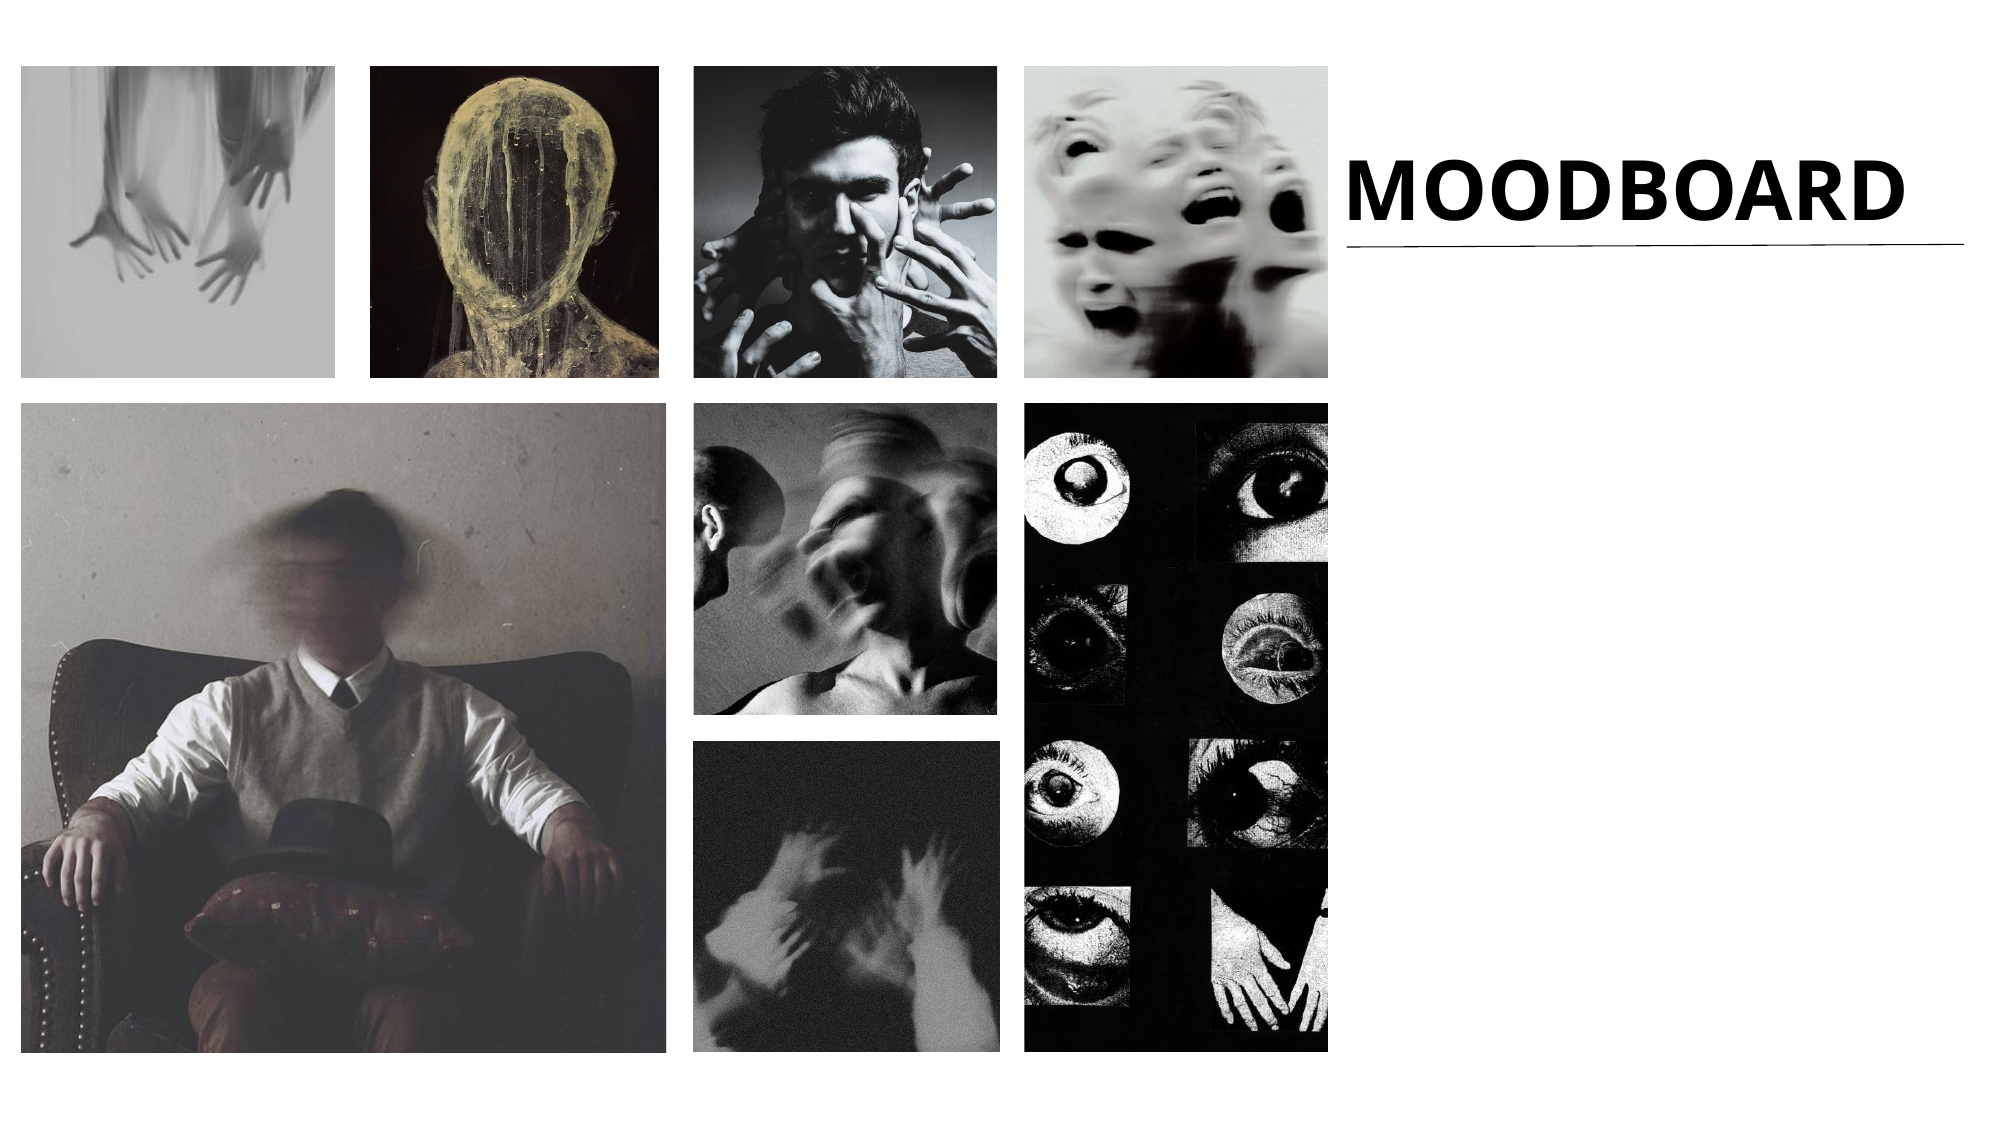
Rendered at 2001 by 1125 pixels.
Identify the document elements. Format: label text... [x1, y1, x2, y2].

picture [693, 403, 998, 715]
text_box MOODBOARD [1328, 129, 2000, 245]
picture [21, 403, 667, 1053]
picture [693, 66, 998, 378]
picture [693, 741, 1000, 1052]
picture [21, 66, 335, 378]
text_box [1346, 244, 1965, 248]
picture [370, 66, 659, 378]
picture [1024, 66, 1328, 378]
picture [1024, 403, 1328, 1052]
